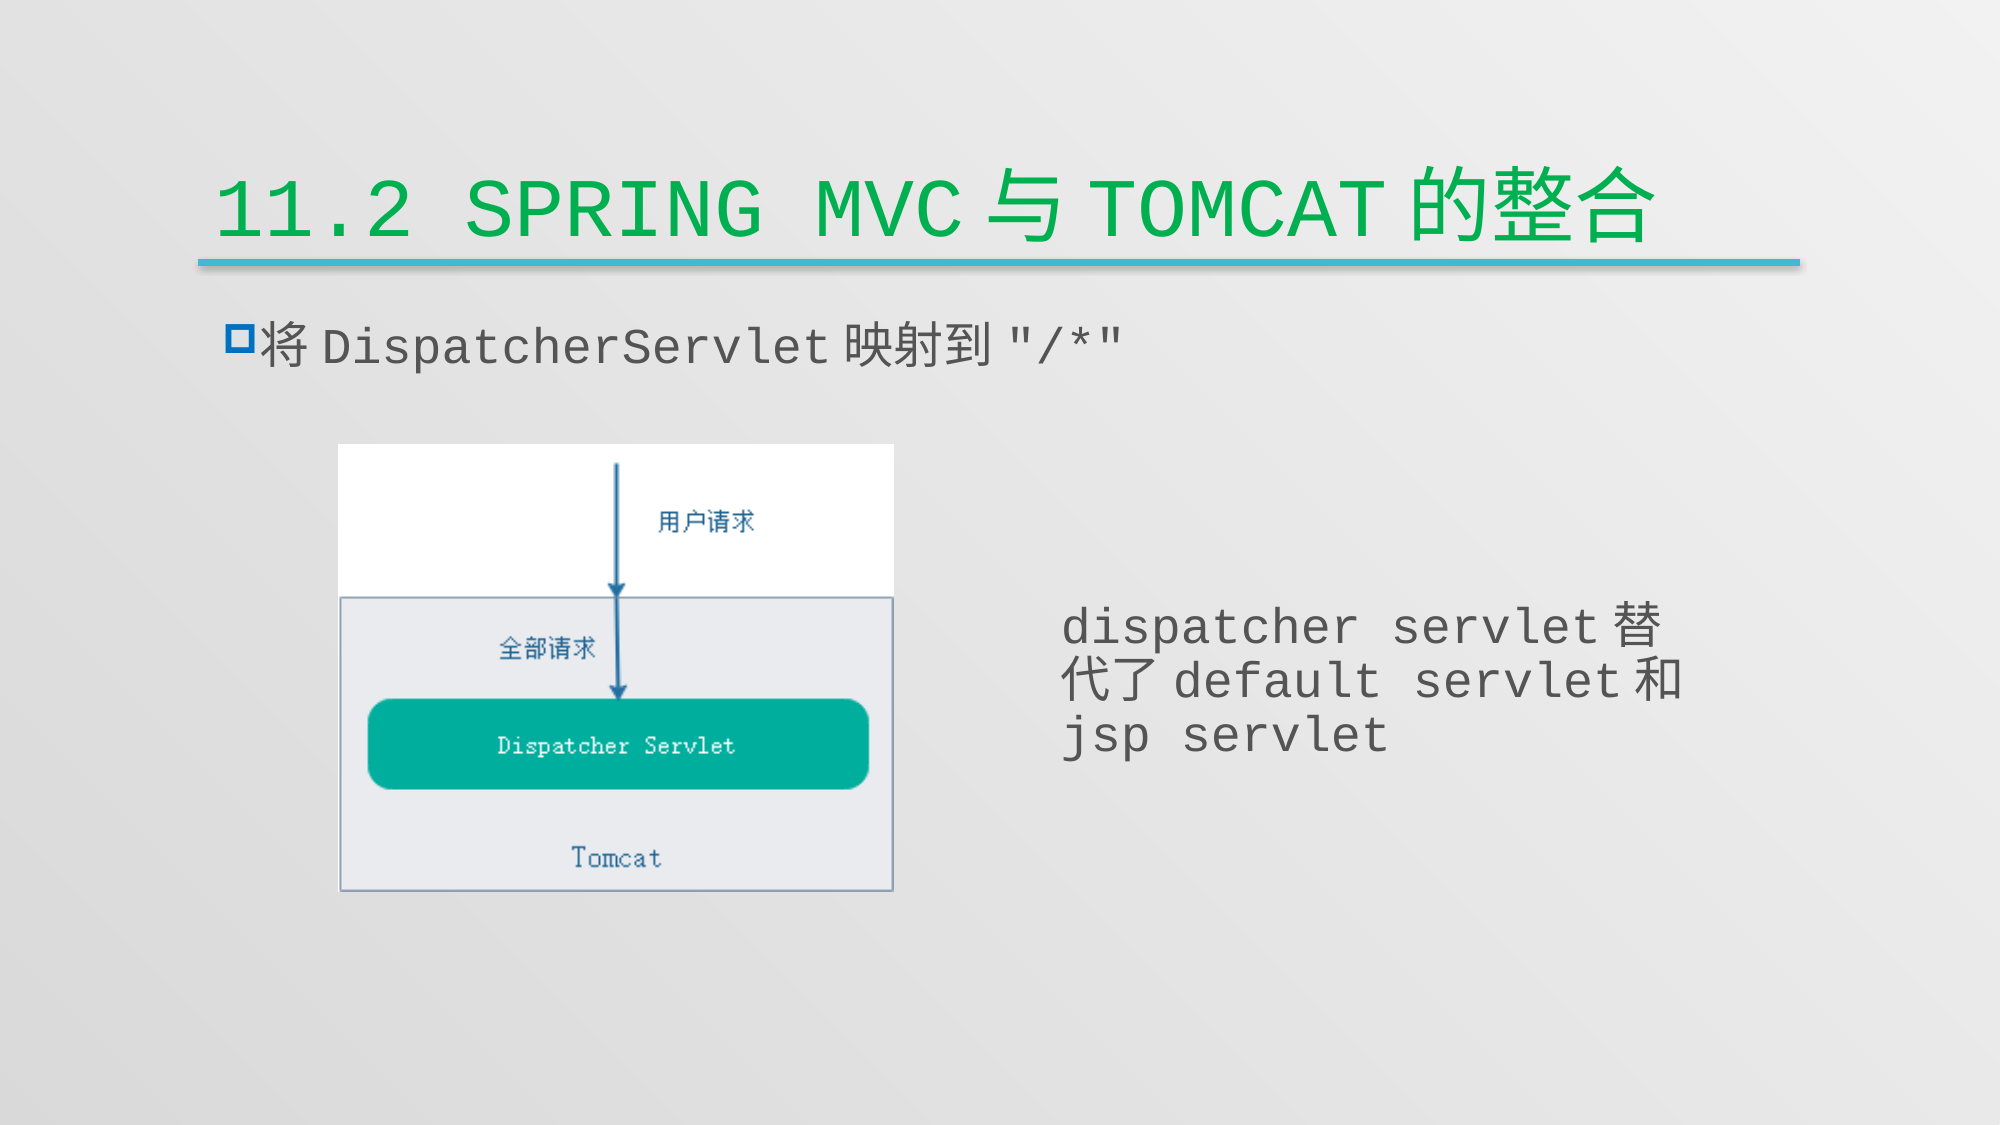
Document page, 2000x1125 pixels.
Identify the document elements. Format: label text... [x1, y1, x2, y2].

title 11.2 Spring MVC与Tomcat的整合 [199, 45, 1800, 263]
text_box dispatcher servlet替代了default servlet和jsp servlet [1046, 593, 1720, 771]
picture [338, 444, 894, 893]
list 将DispatcherServlet映射到"/*" [199, 299, 1800, 1013]
